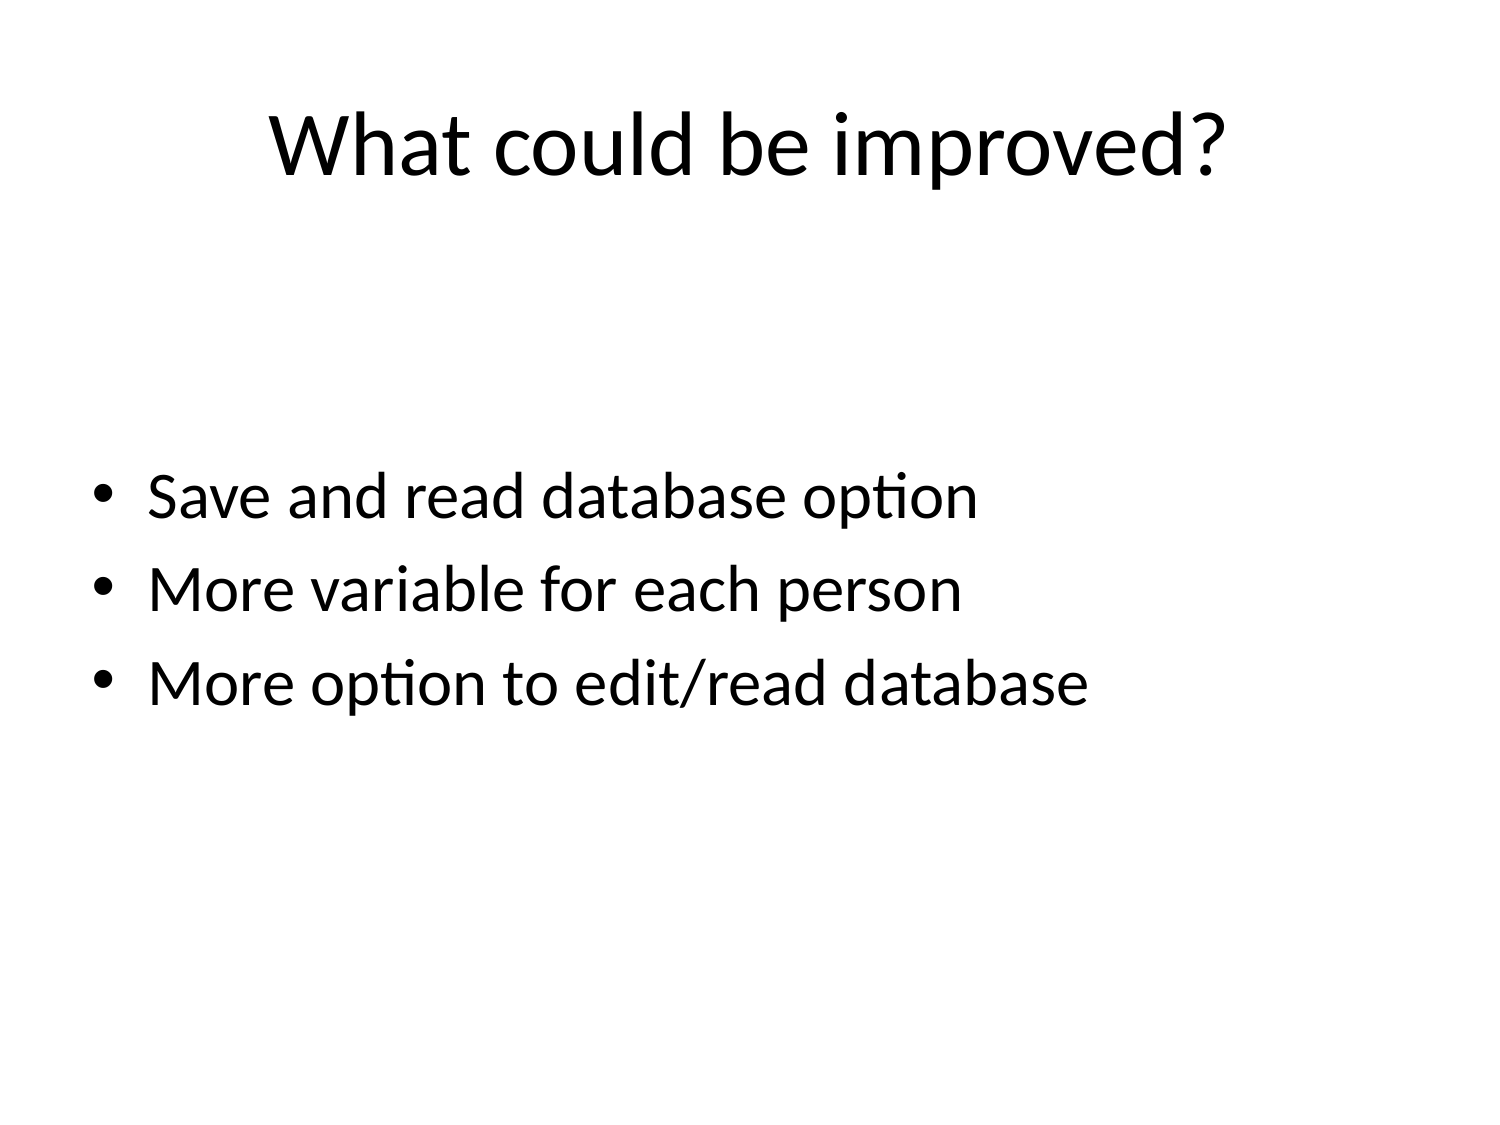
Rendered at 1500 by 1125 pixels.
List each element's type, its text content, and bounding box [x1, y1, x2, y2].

list Save and read database option More variable for each person More option to edit/read database [76, 444, 1427, 780]
title What could be improved? [75, 45, 1425, 233]
